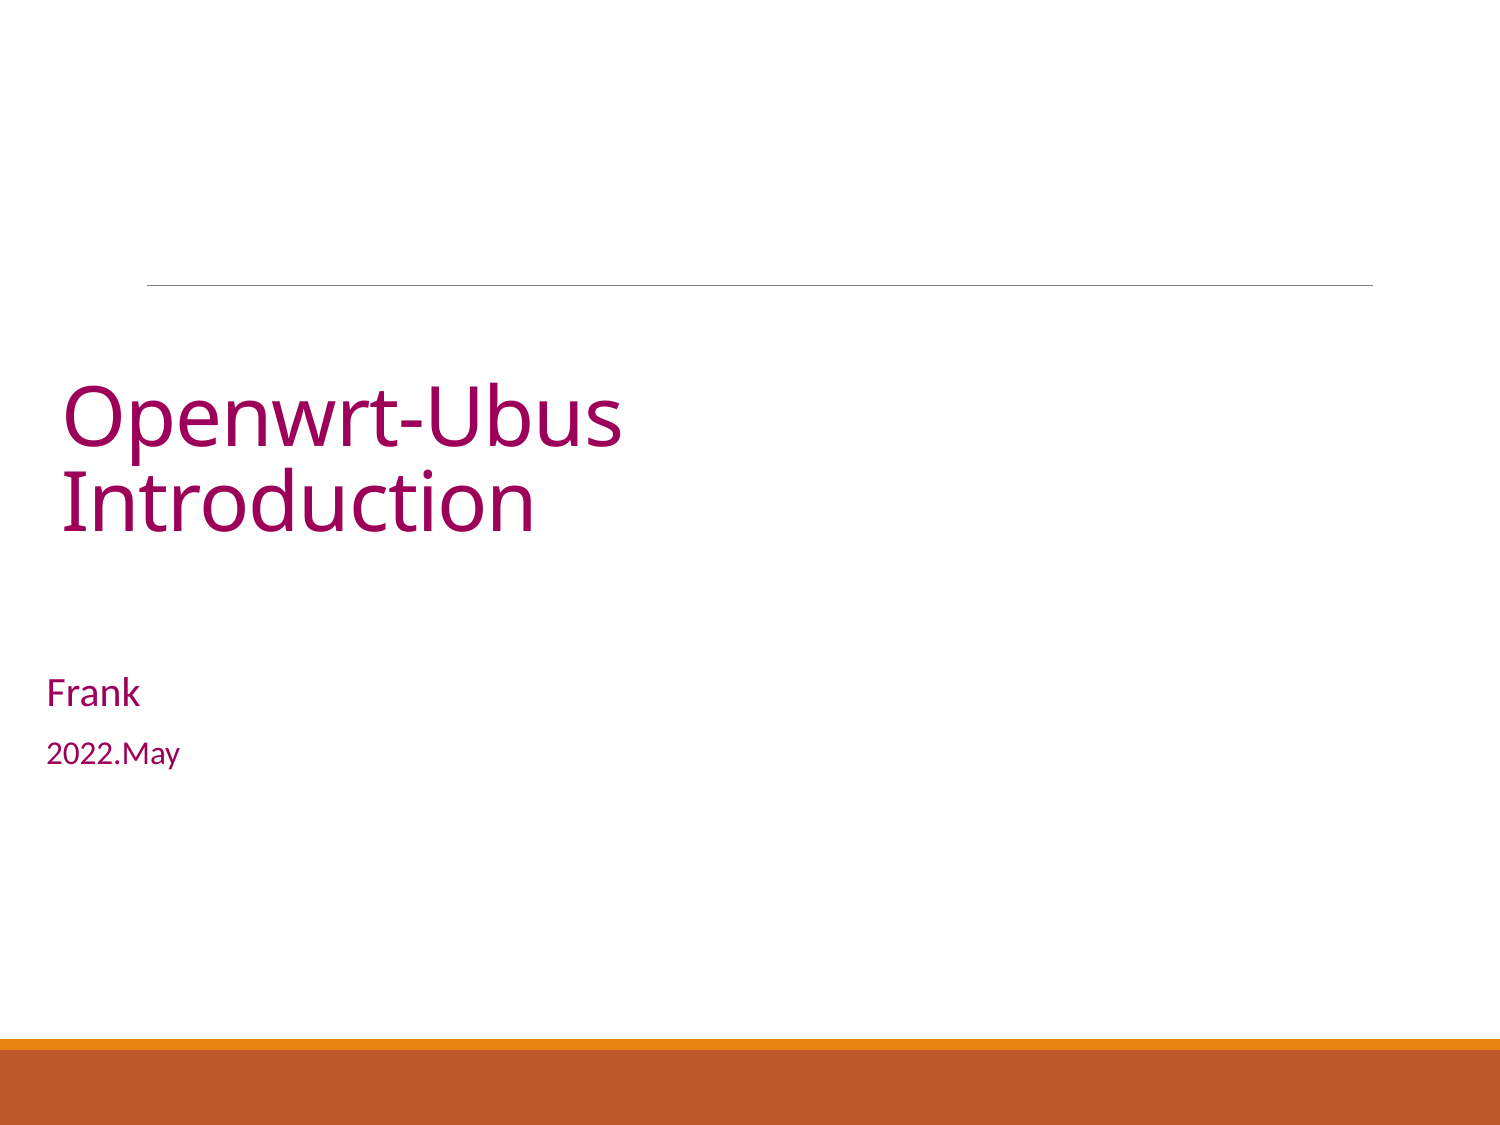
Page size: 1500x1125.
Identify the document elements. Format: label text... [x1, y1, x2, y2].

list 2022.May [46, 728, 1311, 794]
subtitle Frank [46, 662, 1311, 728]
title Openwrt-Ubus Introduction [46, 354, 1311, 572]
